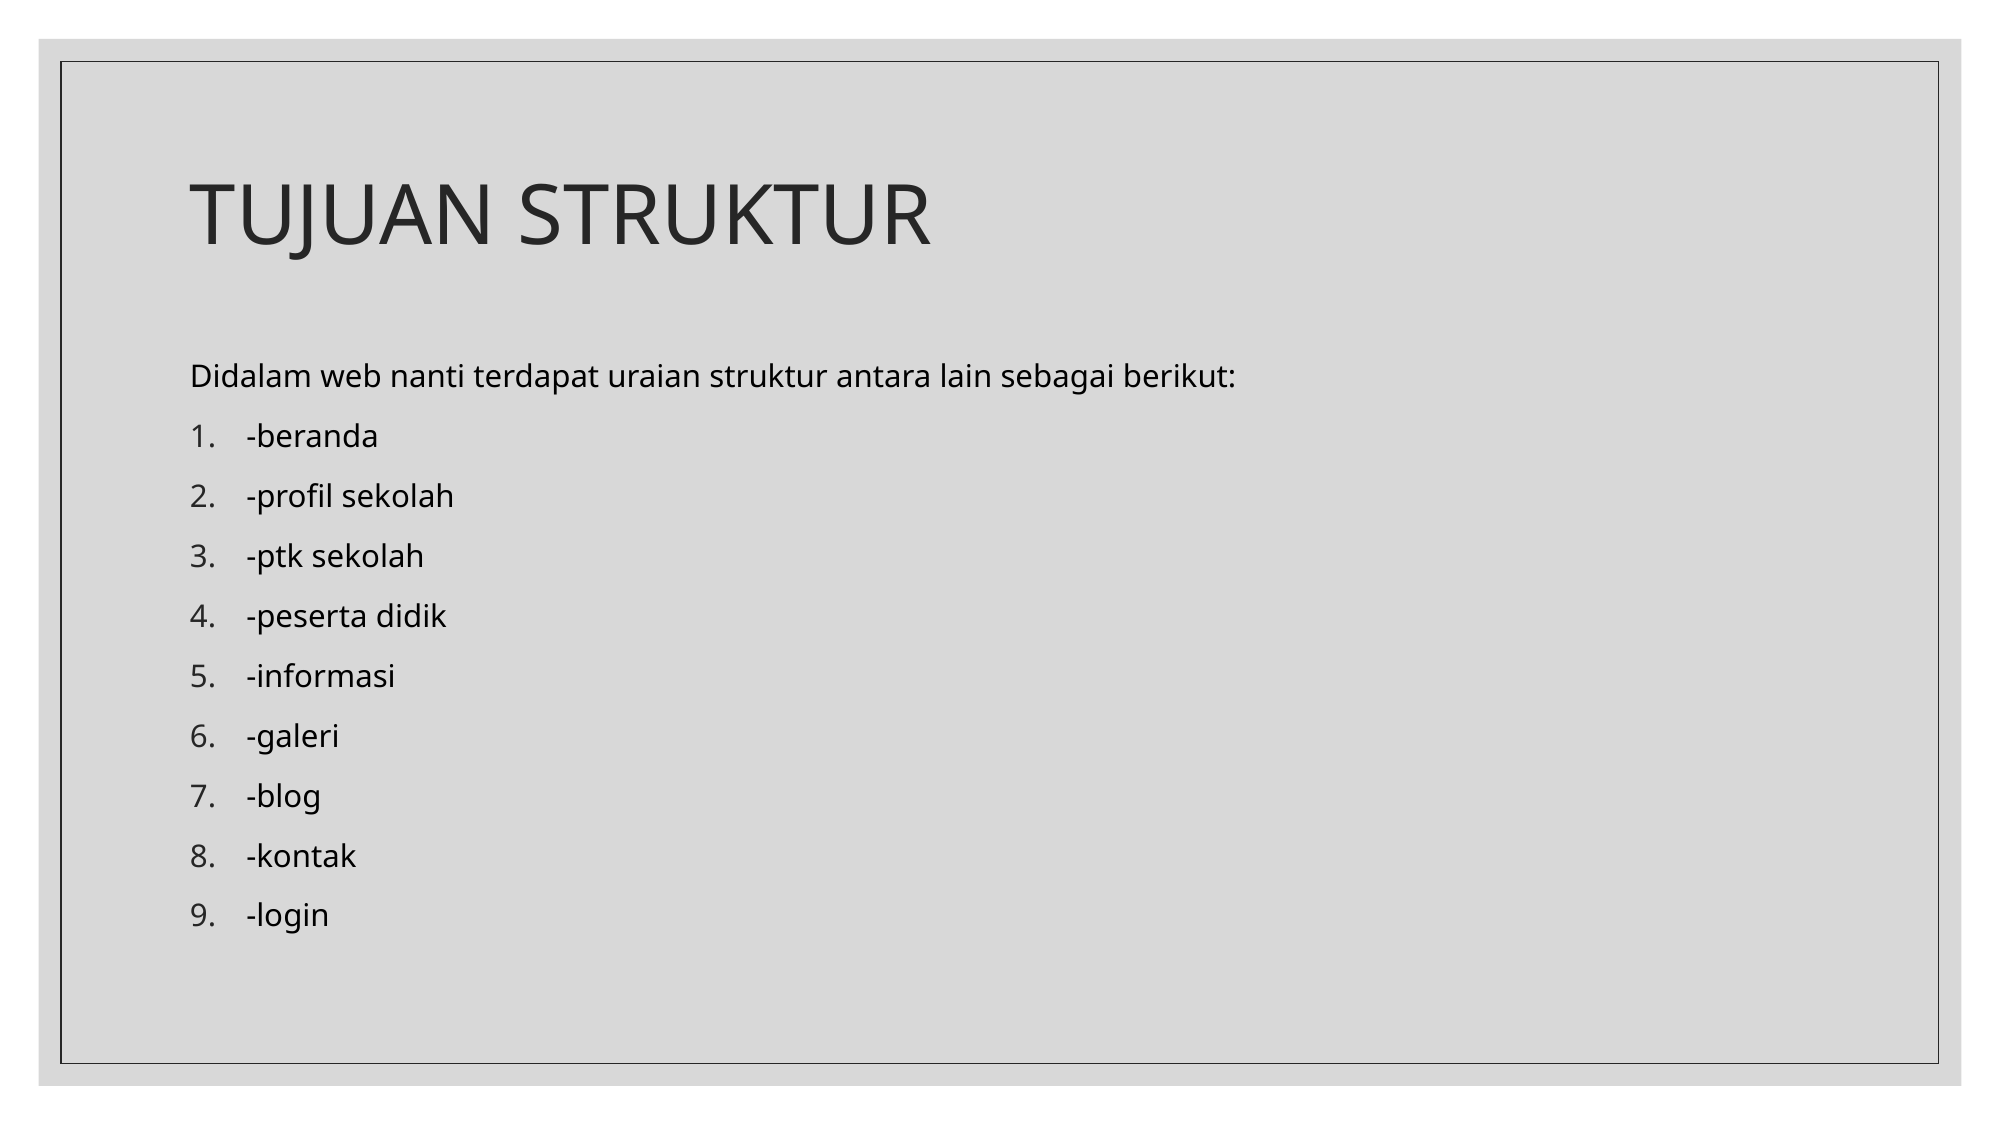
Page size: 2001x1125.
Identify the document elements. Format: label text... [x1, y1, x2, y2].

list Didalam web nanti terdapat uraian struktur antara lain sebagai berikut: -beranda -profil sekolah -ptk sekolah -peserta didik -informasi -galeri -blog -kontak -login [174, 345, 1825, 977]
title TUJUAN STRUKTUR [174, 105, 1825, 331]
